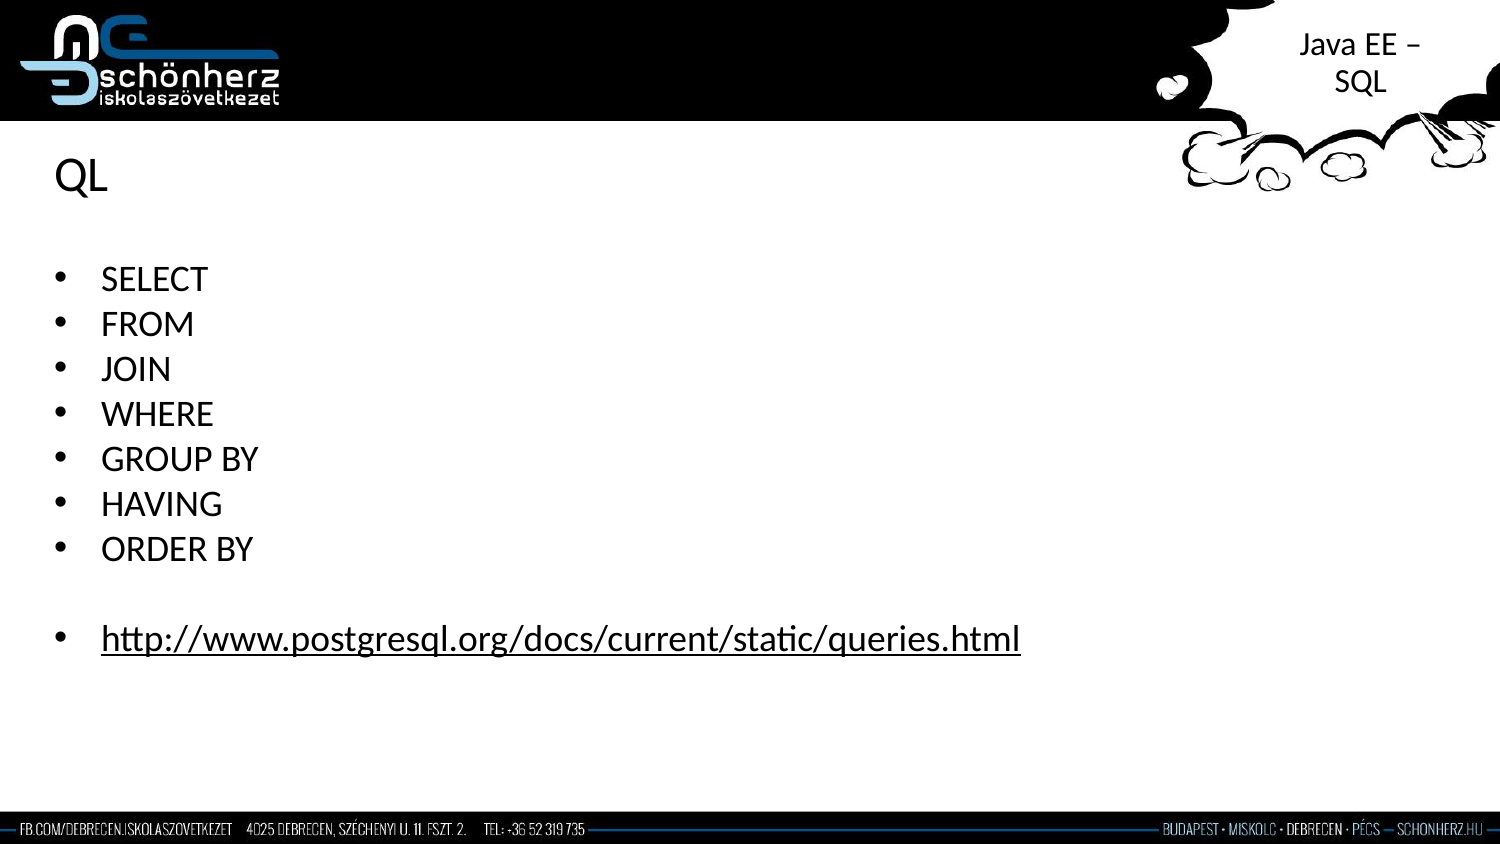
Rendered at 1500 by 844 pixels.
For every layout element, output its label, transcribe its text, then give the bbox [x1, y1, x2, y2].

picture [0, 0, 1500, 844]
title Java EE – SQL [1233, 11, 1488, 107]
text_box SELECT FROM JOIN WHERE GROUP BY HAVING ORDER BY http://www.postgresql.org/docs/current/static/queries.html [39, 246, 1455, 671]
subtitle QL [39, 140, 1455, 213]
